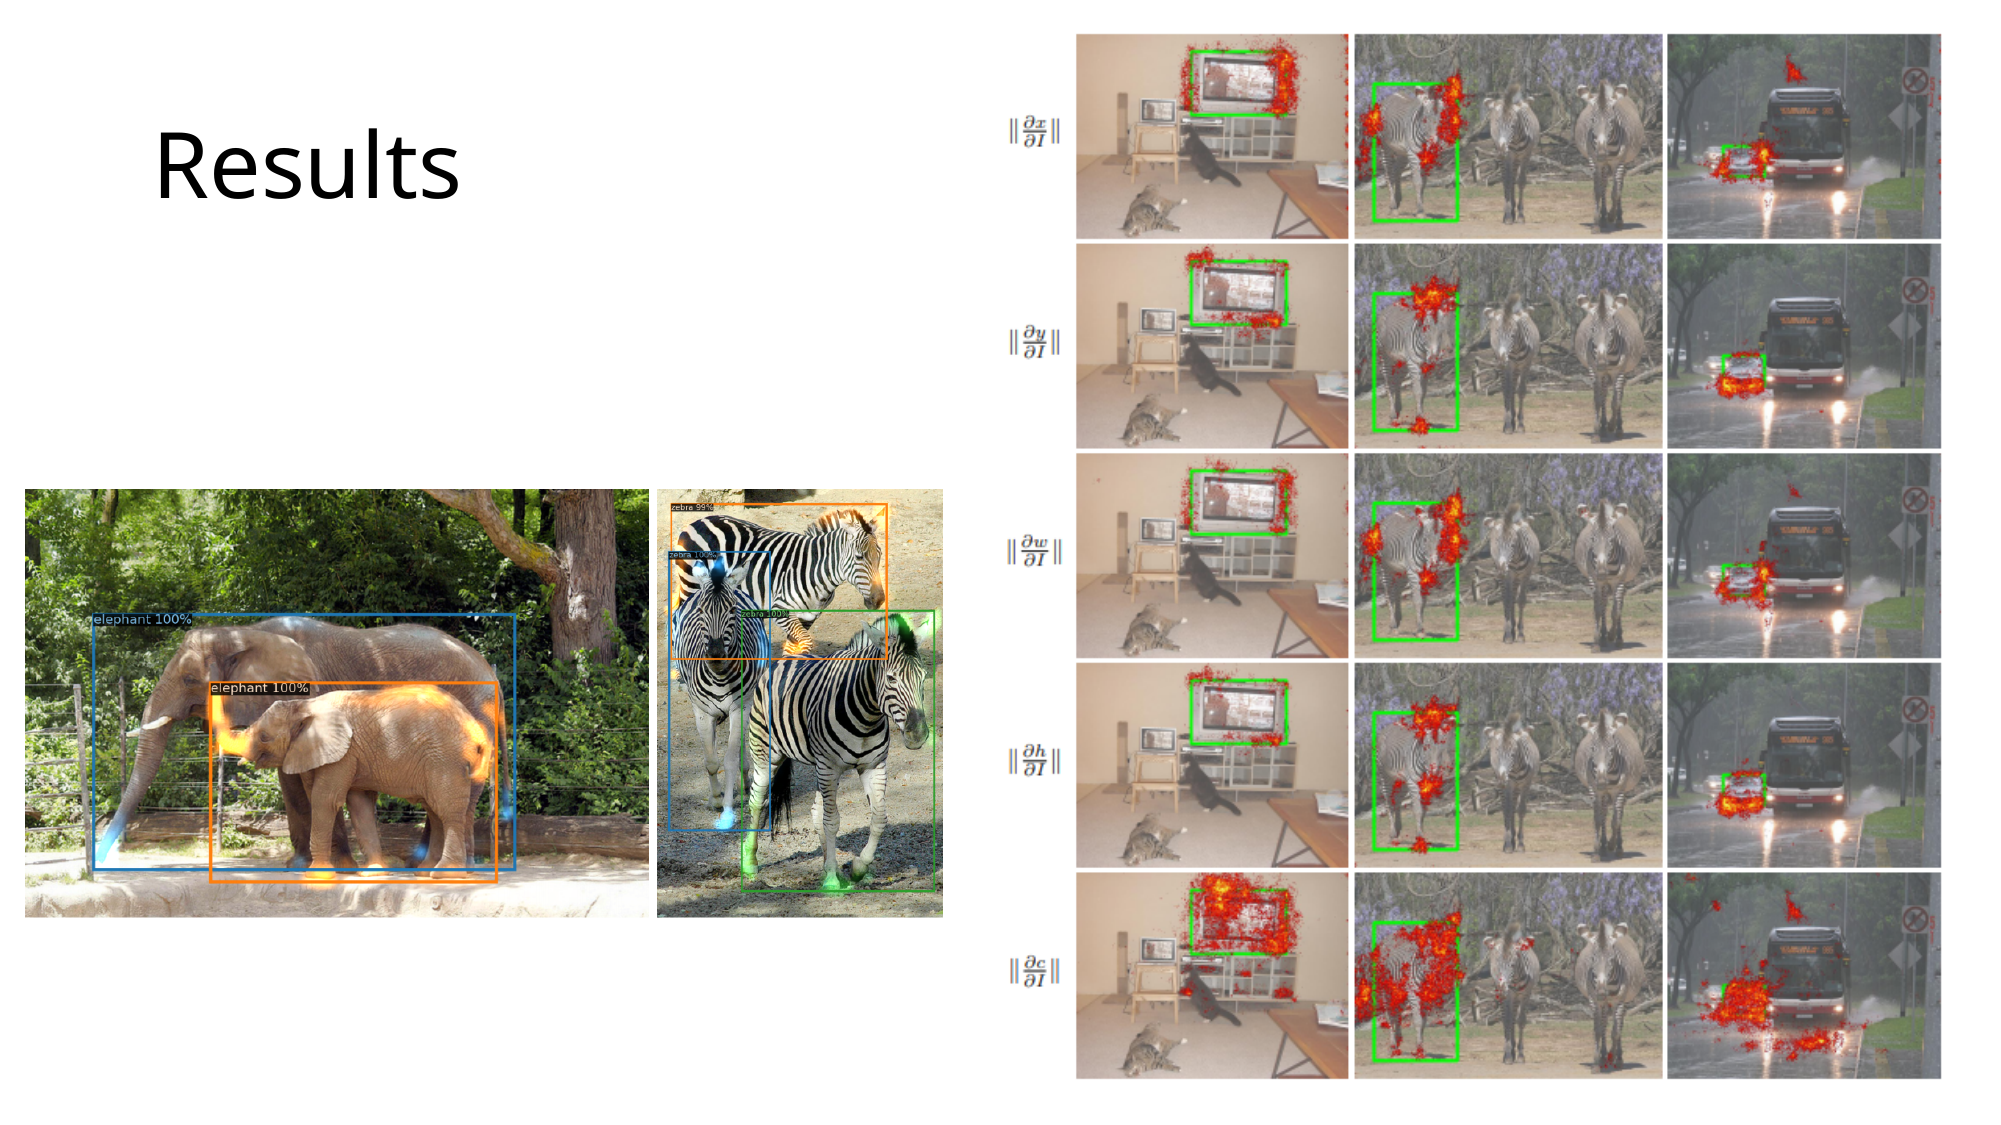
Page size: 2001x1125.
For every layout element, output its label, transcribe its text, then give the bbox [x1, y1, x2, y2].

picture [978, 14, 1982, 1087]
picture [12, 474, 950, 922]
title Results [137, 59, 978, 278]
